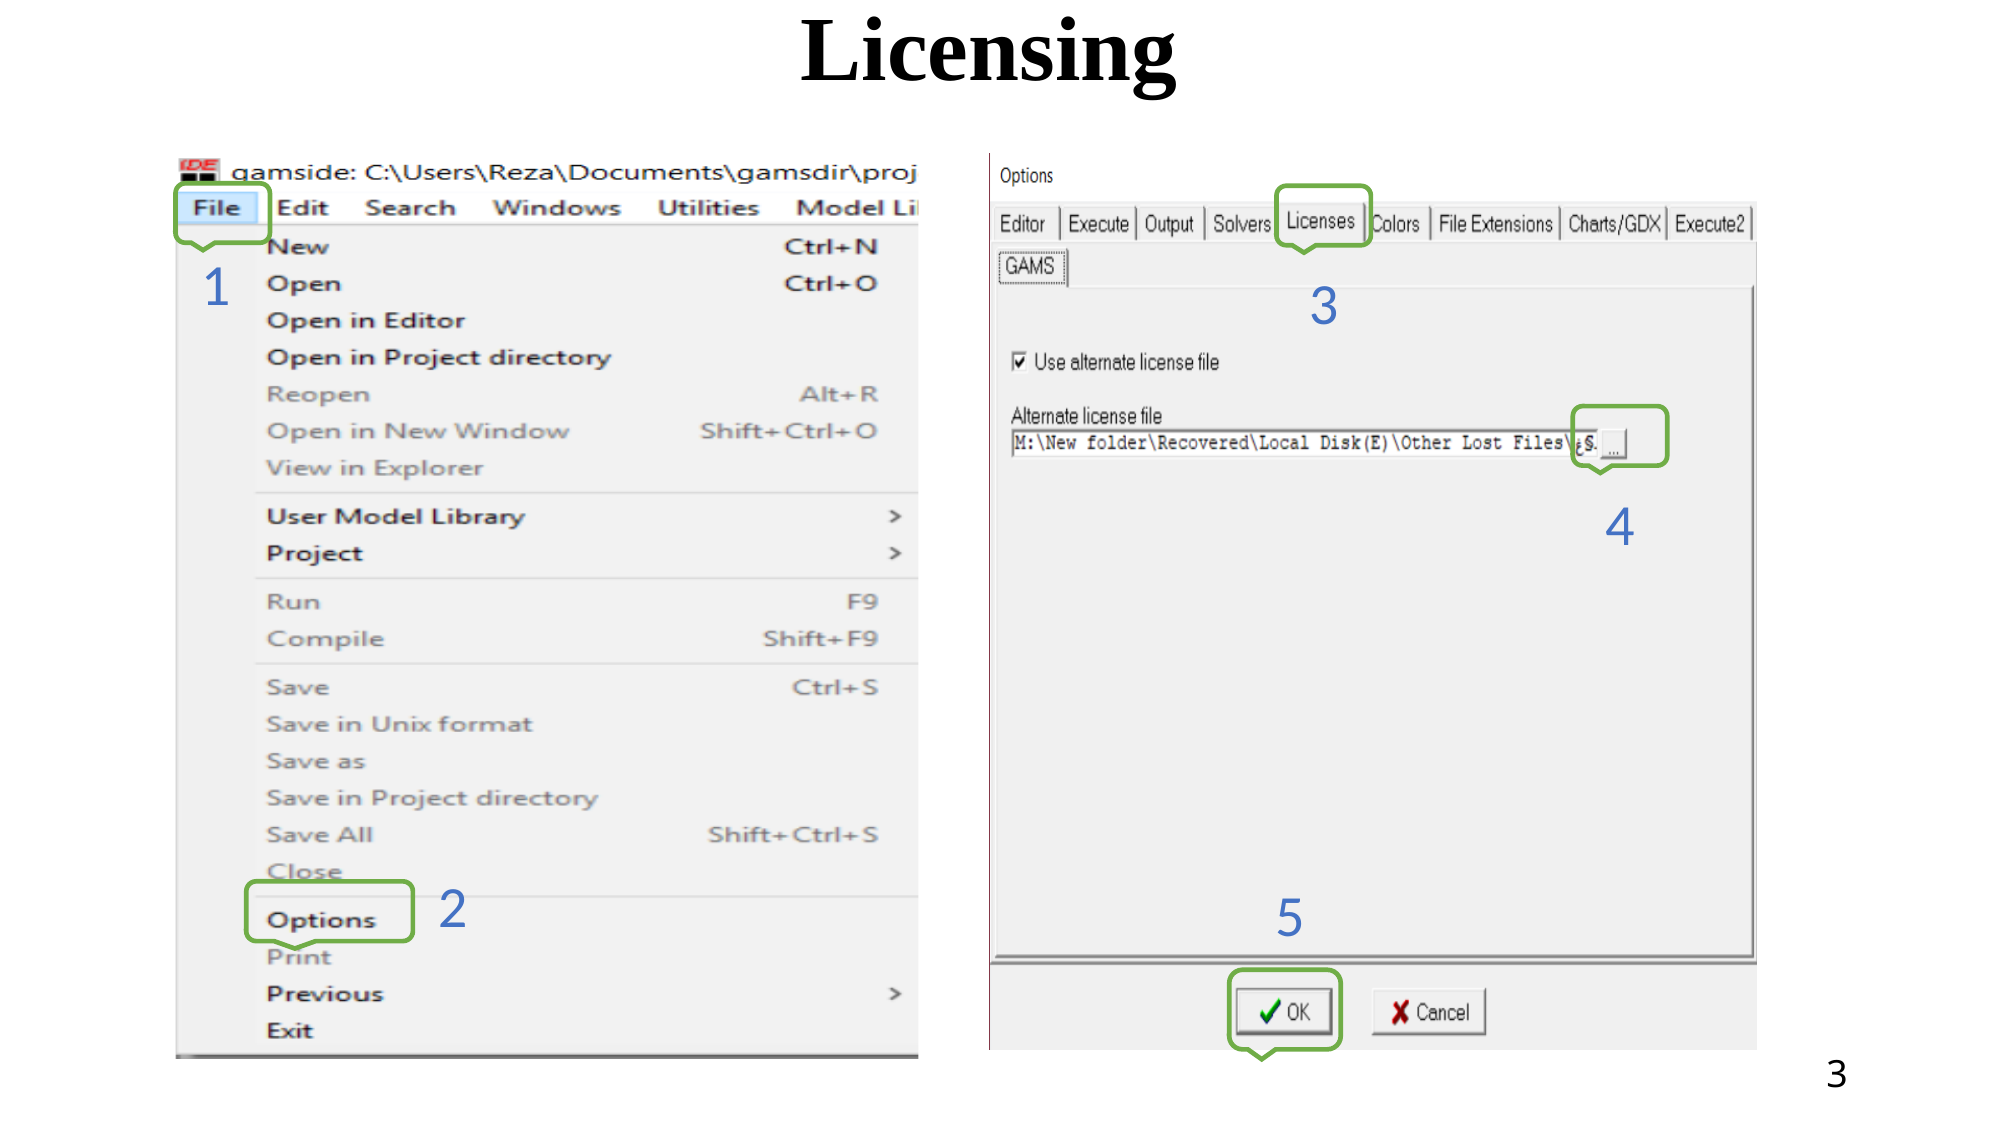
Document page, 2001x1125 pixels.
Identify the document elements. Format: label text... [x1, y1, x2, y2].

slide_number 3 [1412, 1042, 1863, 1103]
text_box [175, 153, 1757, 1059]
title Licensing [126, 0, 1852, 212]
